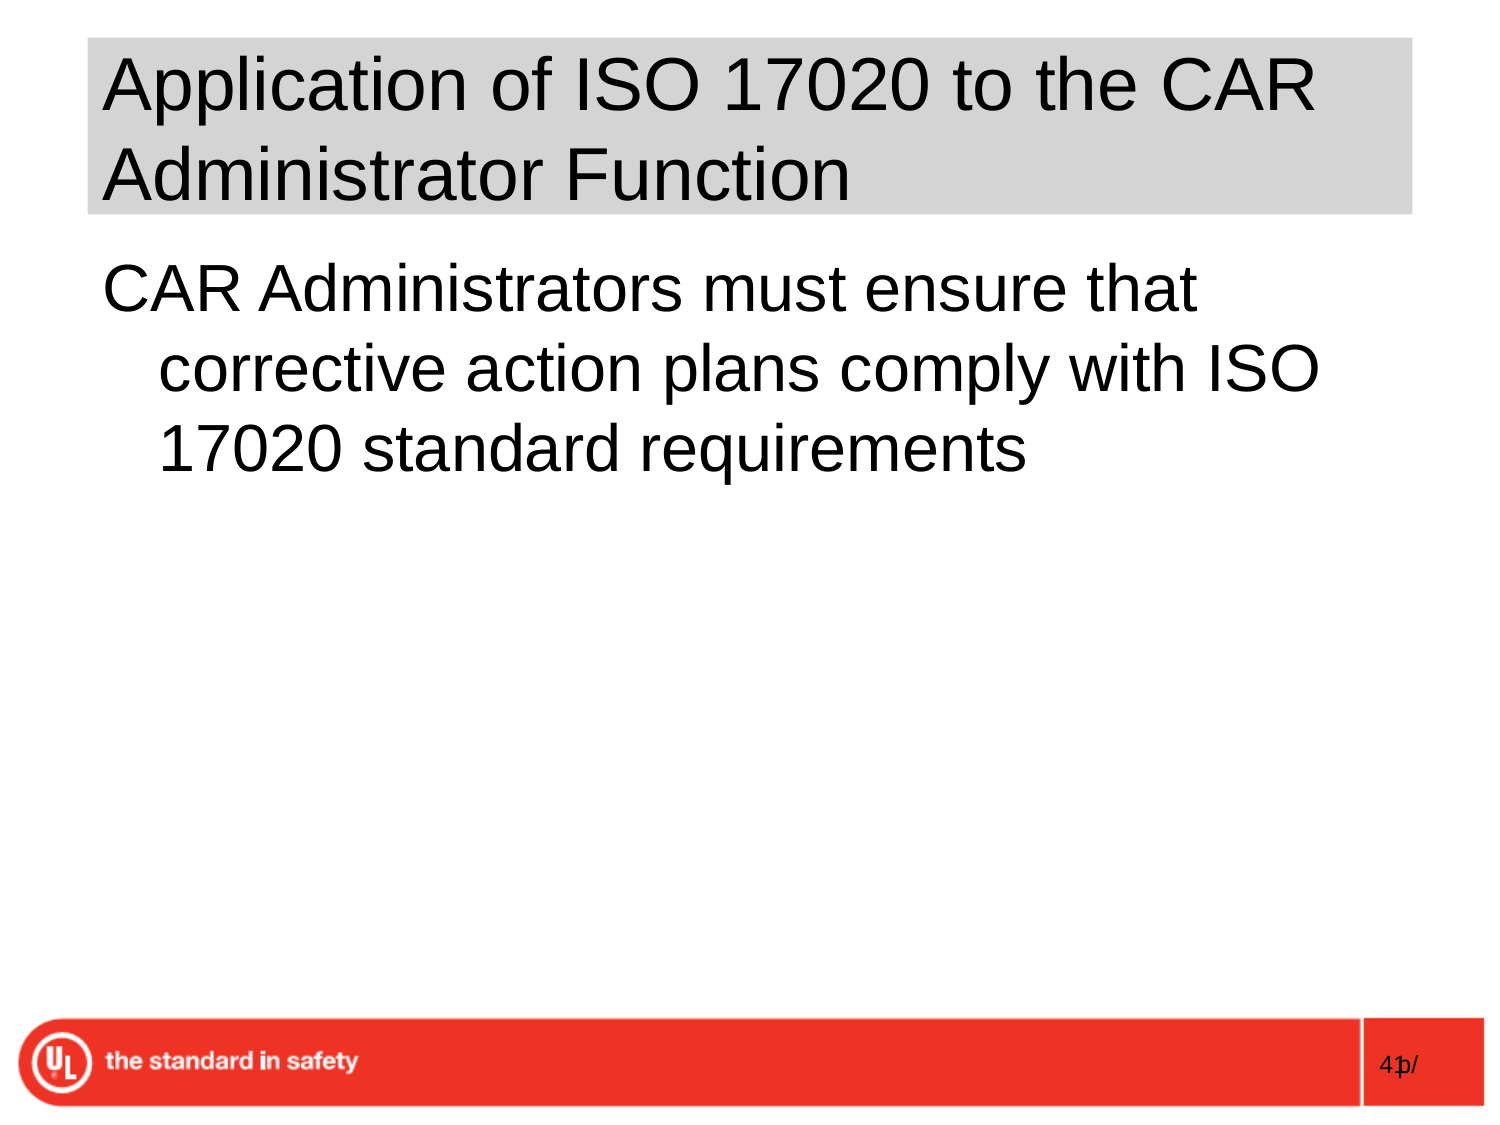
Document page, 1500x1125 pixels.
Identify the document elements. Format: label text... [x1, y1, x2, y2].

picture [0, 1001, 1500, 1125]
list CAR Administrators must ensure that corrective action plans comply with ISO 17020 standard requirements [87, 237, 1388, 1063]
title Application of ISO 17020 to the CAR Administrator Function [87, 37, 1413, 215]
